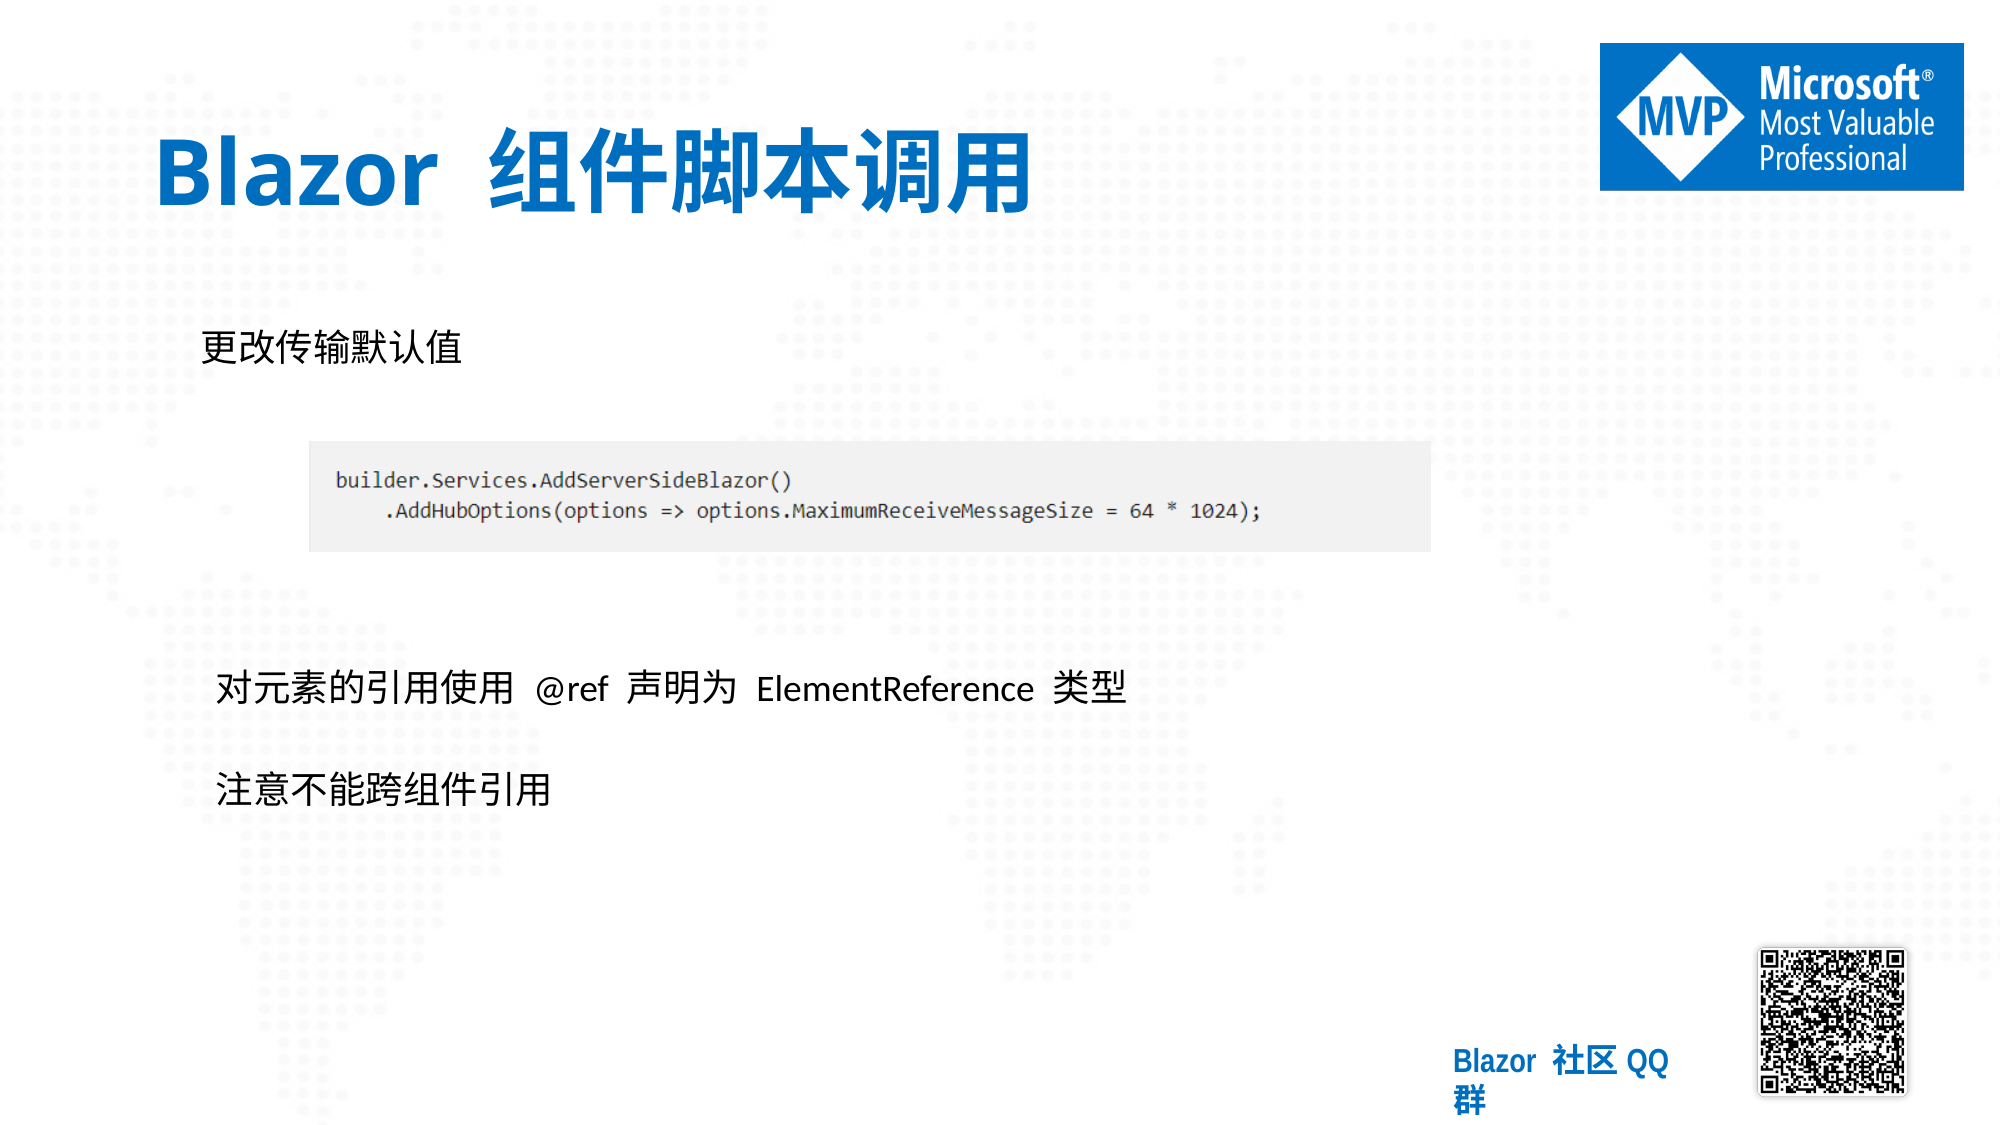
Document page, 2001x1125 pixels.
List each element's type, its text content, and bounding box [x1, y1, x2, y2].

picture [1750, 940, 1915, 1104]
text_box 更改传输默认值 [185, 316, 1654, 377]
picture [308, 441, 1431, 552]
title Blazor 组件脚本调用 [137, 59, 1863, 278]
picture [1600, 43, 1965, 191]
text_box 对元素的引用使用 @ref 声明为 ElementReference 类型 [201, 656, 1432, 717]
text_box 注意不能跨组件引用 [201, 759, 1432, 819]
